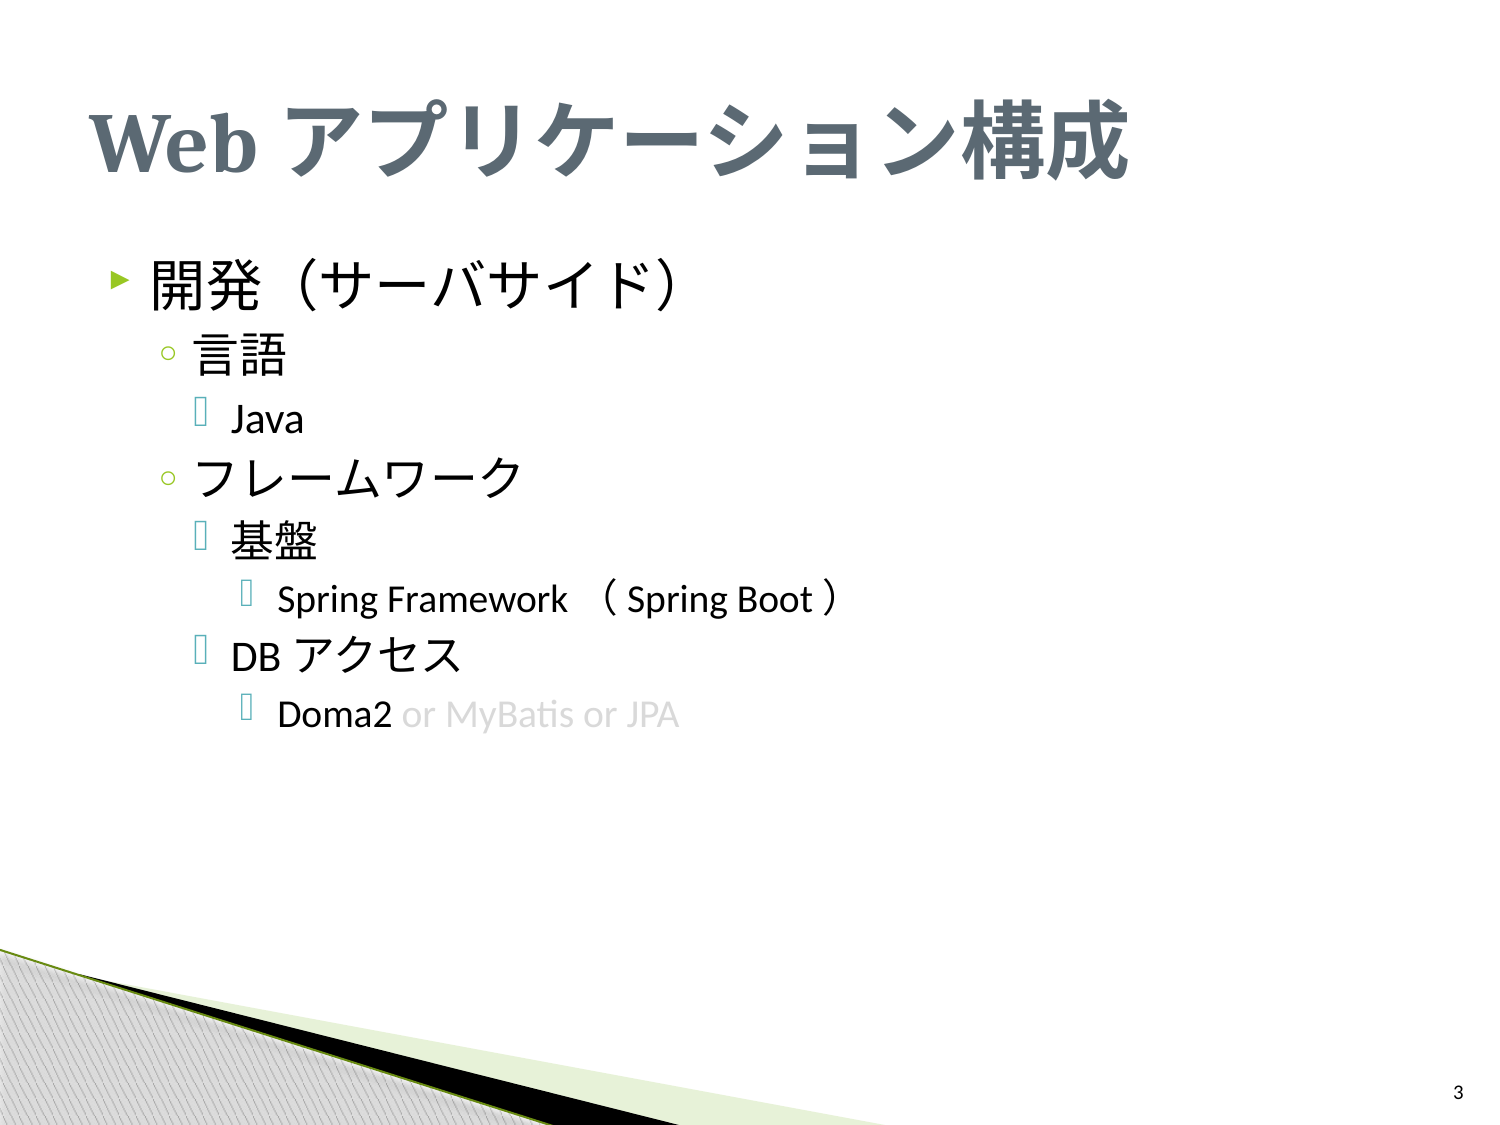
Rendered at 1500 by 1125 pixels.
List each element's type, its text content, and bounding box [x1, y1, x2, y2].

title Webアプリケーション構成 [75, 45, 1425, 233]
list 開発（サーバサイド） 言語 Java フレームワーク 基盤 Spring Framework（Spring Boot） DBアクセス Doma2 or MyBatis or JPA [75, 243, 1425, 986]
slide_number 3 [1418, 1051, 1479, 1112]
